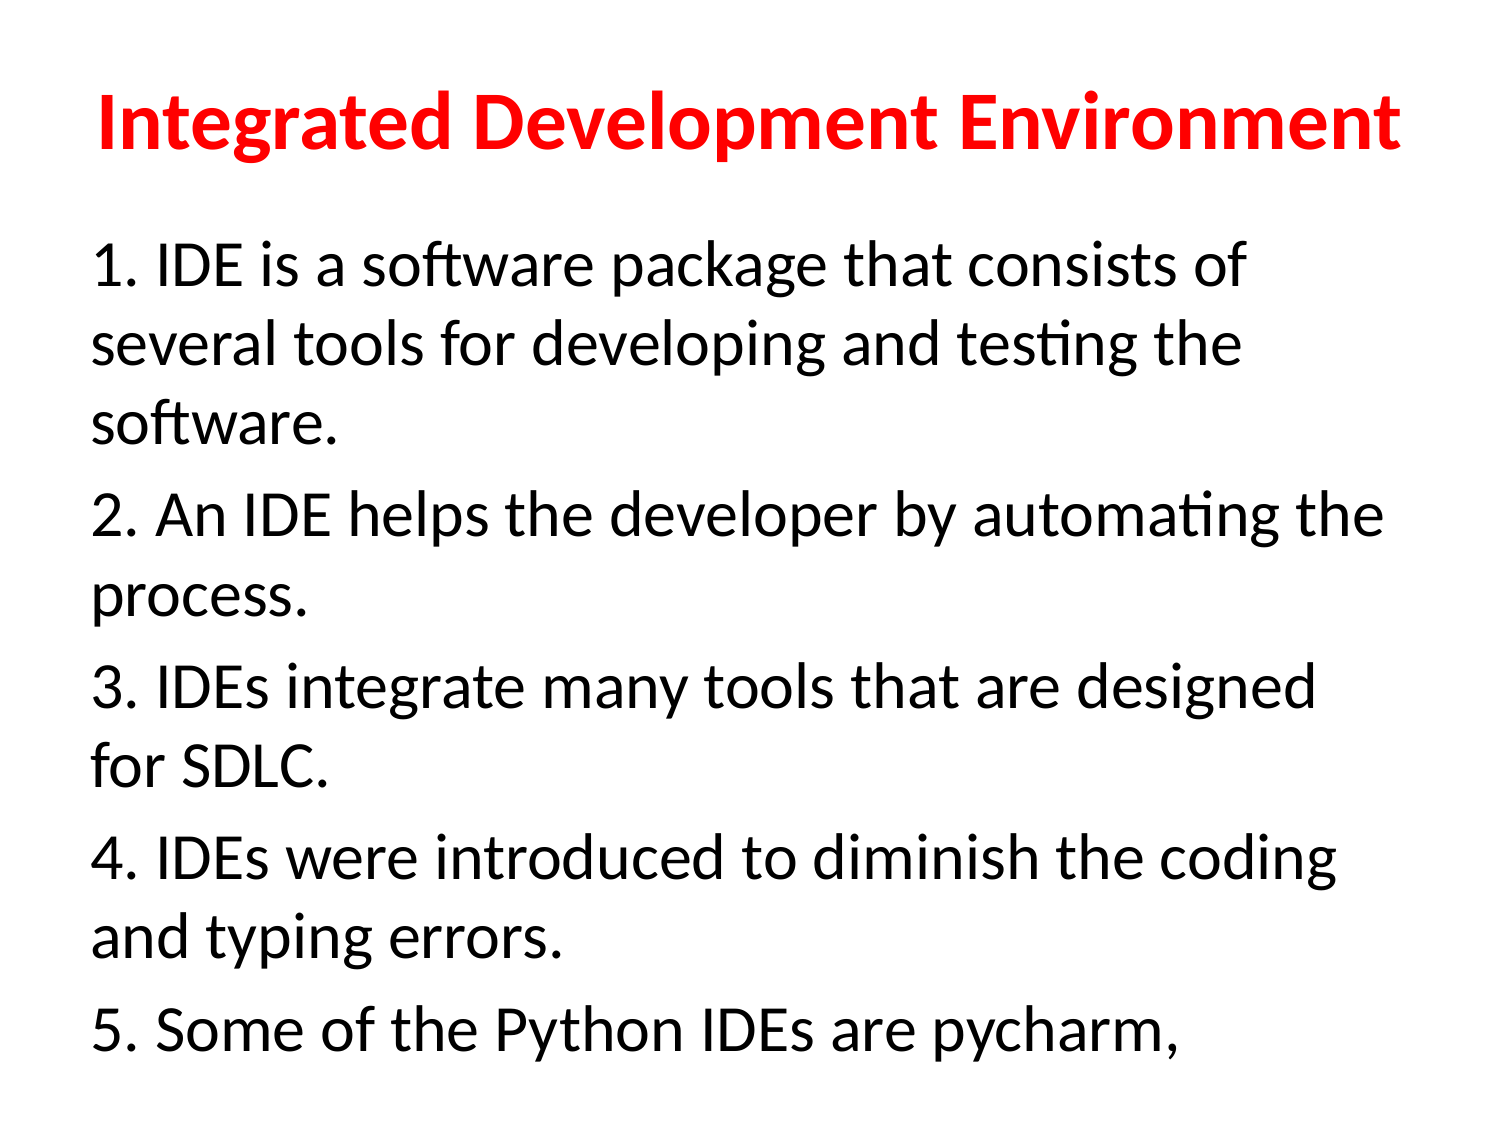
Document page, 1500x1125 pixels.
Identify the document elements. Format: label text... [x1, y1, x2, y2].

list 1. IDE is a software package that consists of several tools for developing and testing the software. 2. An IDE helps the developer by automating the process. 3. IDEs integrate many tools that are designed for SDLC. 4. IDEs were introduced to diminish the coding and typing errors. 5. Some of the Python IDEs are pycharm, [75, 212, 1425, 1080]
title Integrated Development Environment [75, 45, 1425, 188]
